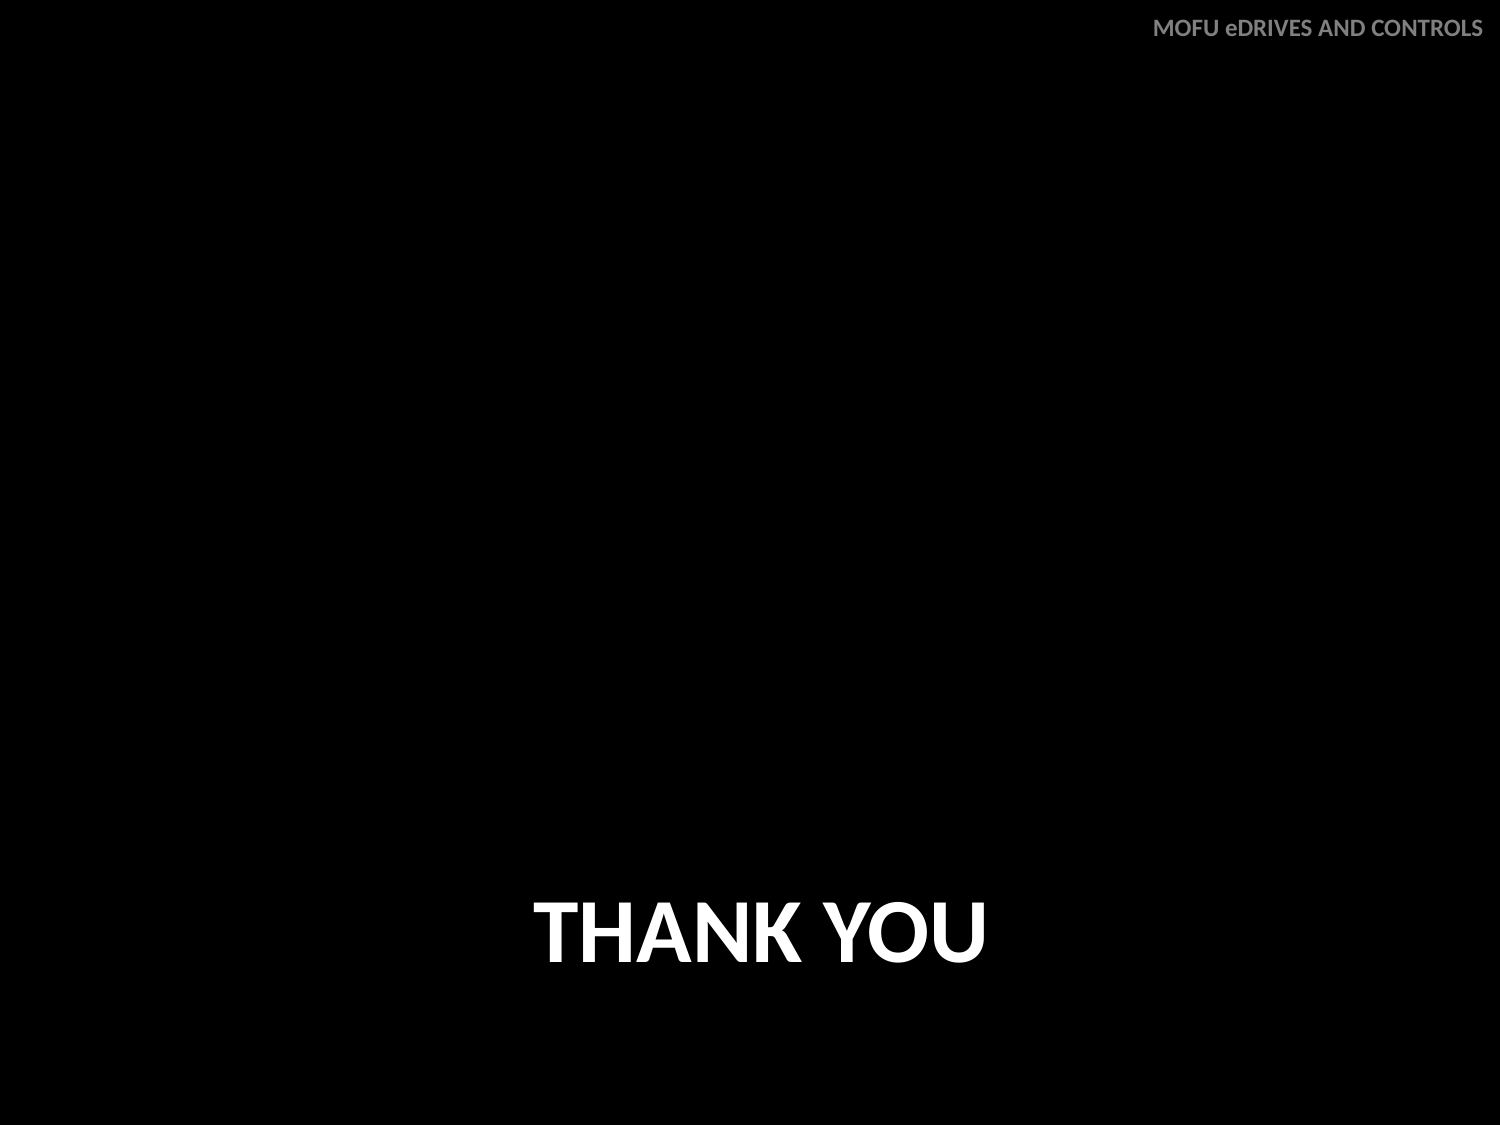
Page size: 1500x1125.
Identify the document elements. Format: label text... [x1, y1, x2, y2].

title THANK YOU [457, 855, 1067, 997]
text_box MOFU eDRIVES AND CONTROLS [1101, 0, 1500, 71]
